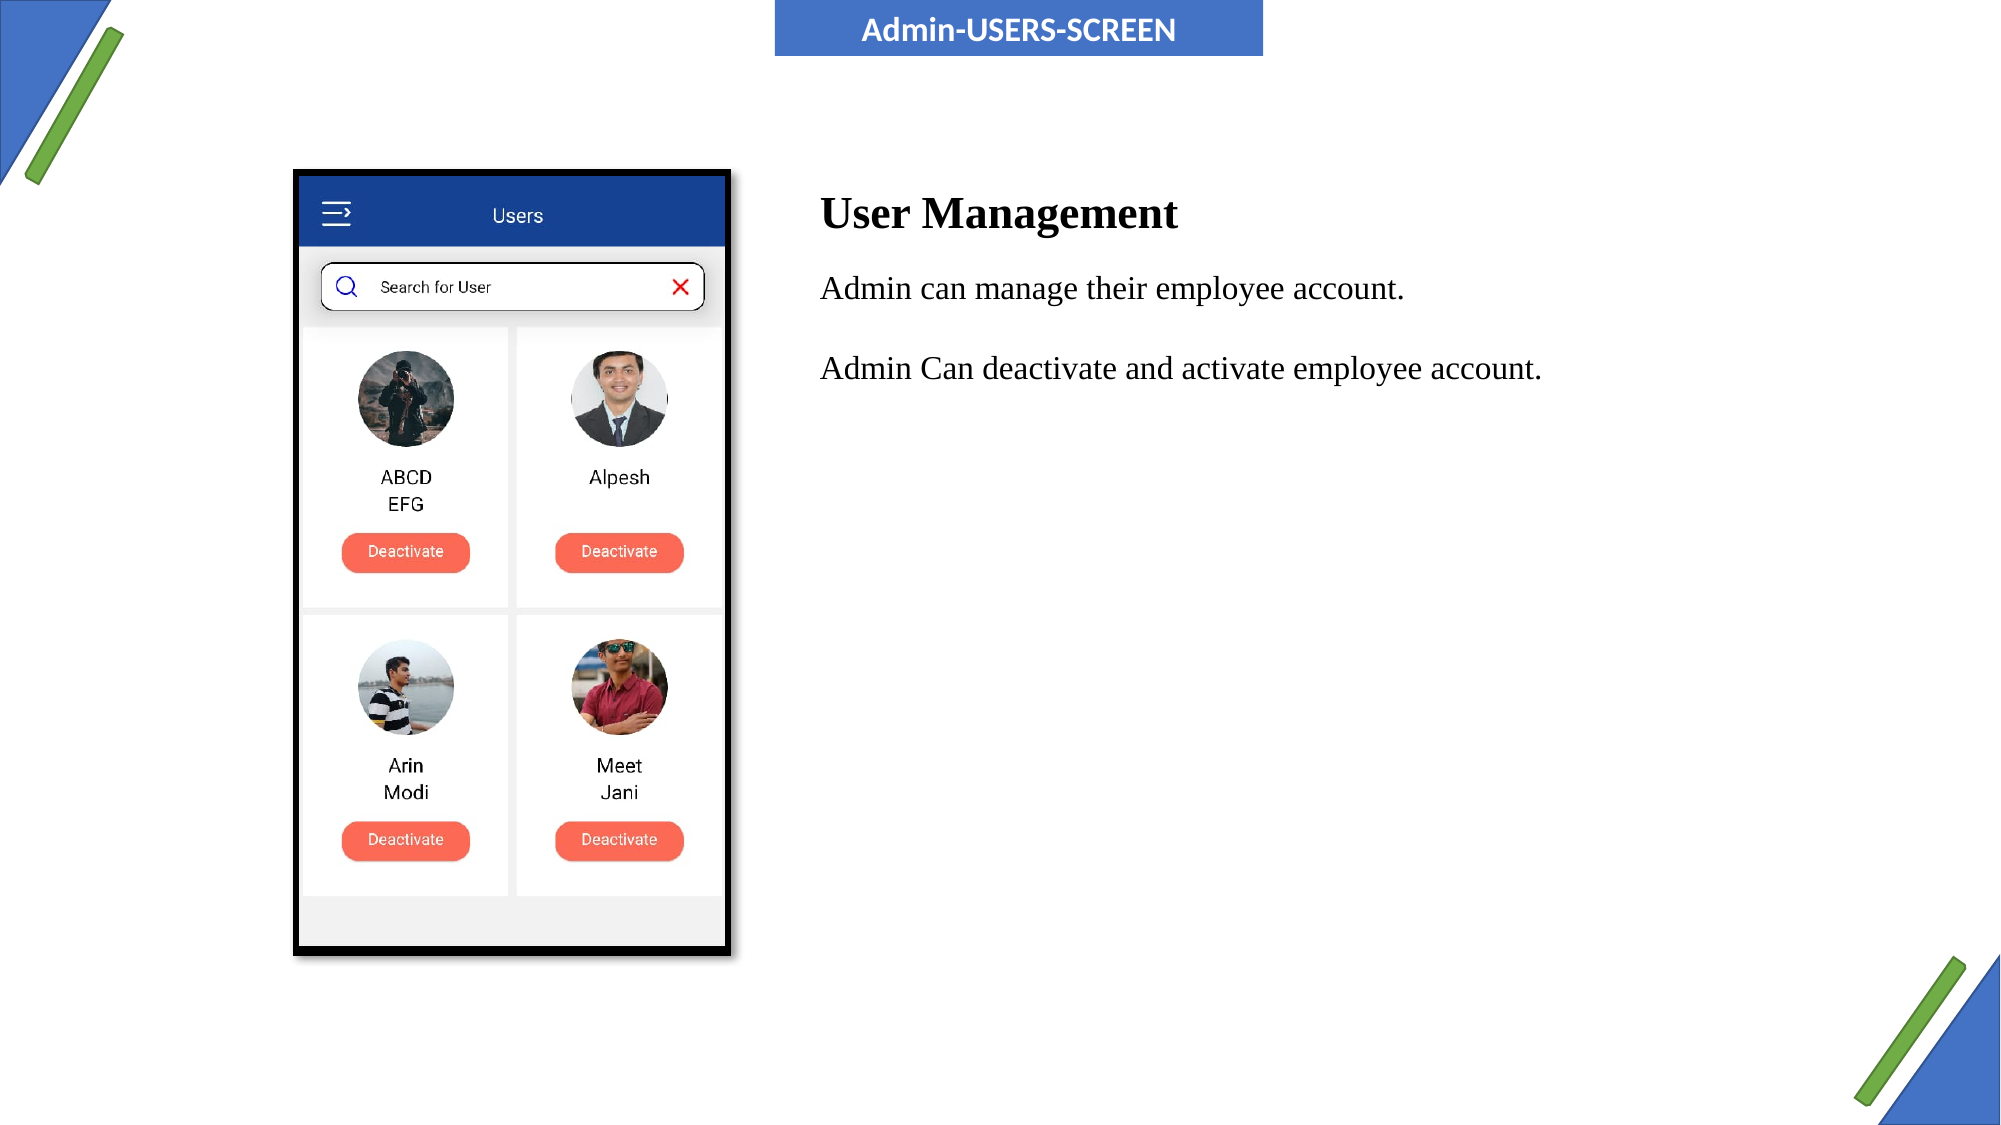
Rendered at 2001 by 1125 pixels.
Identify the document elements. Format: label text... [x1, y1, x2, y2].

text_box User Management [805, 175, 1195, 246]
text_box Admin can manage their employee account. Admin Can deactivate and activate employee account. [805, 258, 2000, 394]
picture [298, 175, 726, 950]
text_box Admin-USERS-SCREEN [774, 0, 1264, 56]
